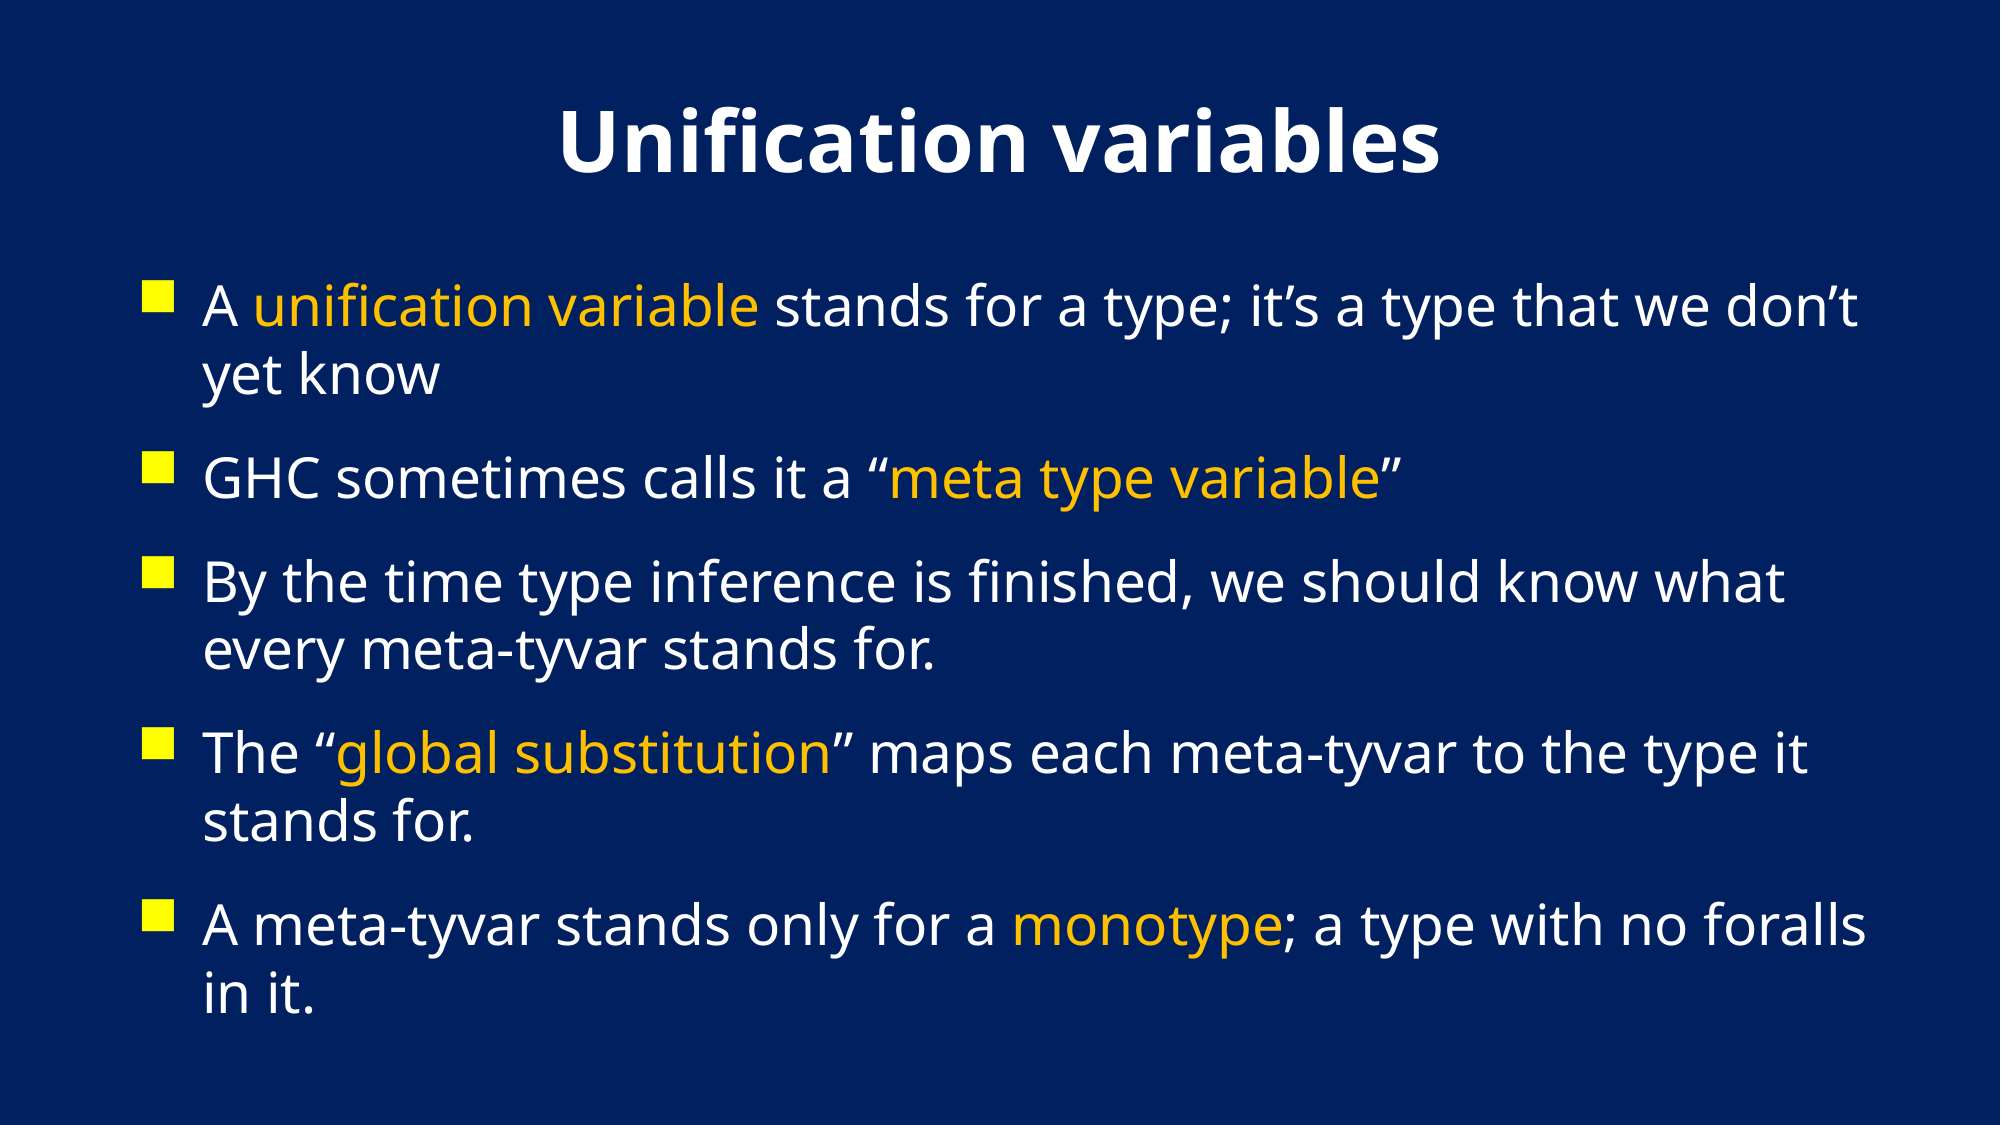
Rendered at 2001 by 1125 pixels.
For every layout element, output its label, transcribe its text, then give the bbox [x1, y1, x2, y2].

title Unification variables [99, 45, 1900, 233]
list A unification variable stands for a type; it’s a type that we don’t yet know GHC sometimes calls it a “meta type variable” By the time type inference is finished, we should know what every meta-tyvar stands for. The “global substitution” maps each meta-tyvar to the type it stands for. A meta-tyvar stands only for a monotype; a type with no foralls in it. [99, 262, 1900, 1035]
